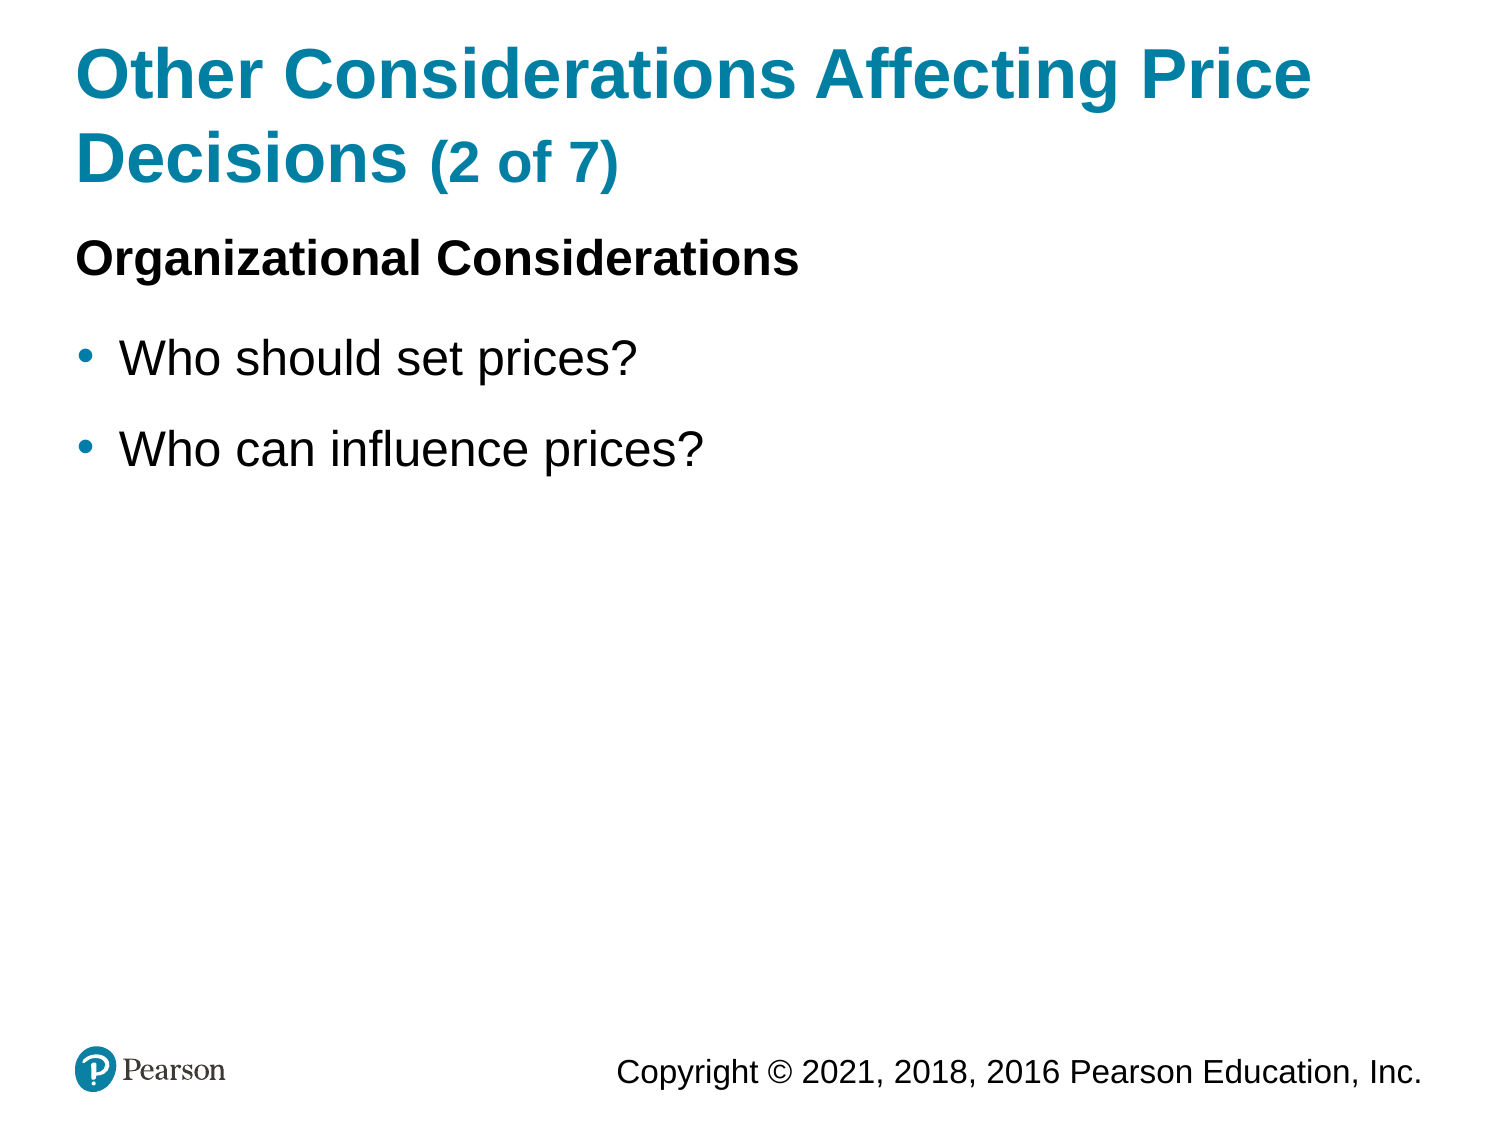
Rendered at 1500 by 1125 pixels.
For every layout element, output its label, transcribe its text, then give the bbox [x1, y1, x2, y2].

title Other Considerations Affecting Price Decisions (2 of 7) [75, 36, 1426, 198]
list Who should set prices? Who can influence prices? [76, 325, 1427, 963]
list Organizational Considerations [75, 225, 1425, 864]
